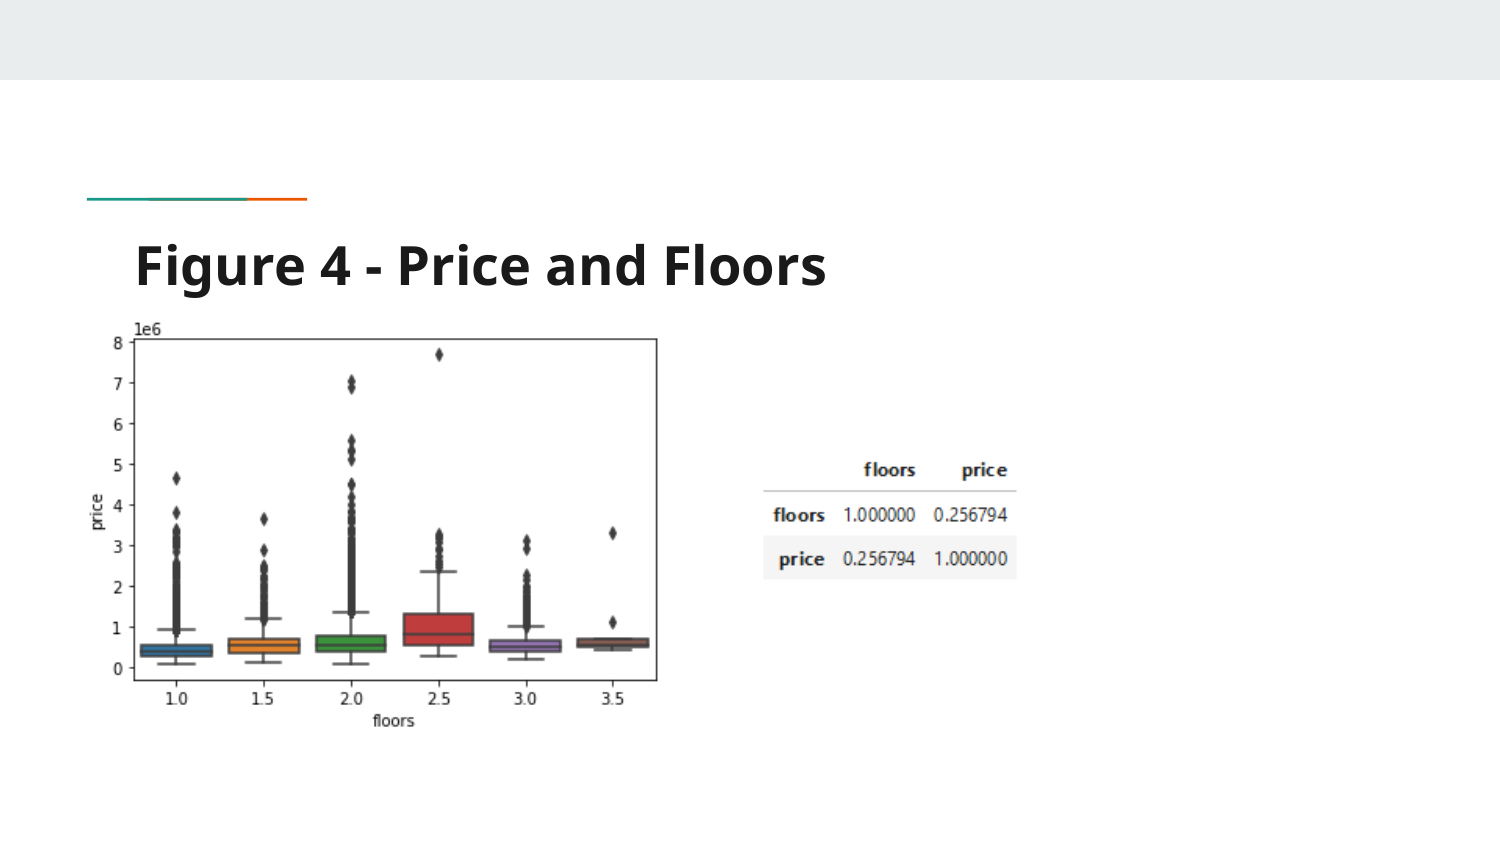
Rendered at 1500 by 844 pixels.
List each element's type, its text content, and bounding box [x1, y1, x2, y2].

picture [79, 312, 751, 741]
picture [758, 452, 1035, 601]
title Figure 4 - Price and Floors [119, 216, 1381, 305]
